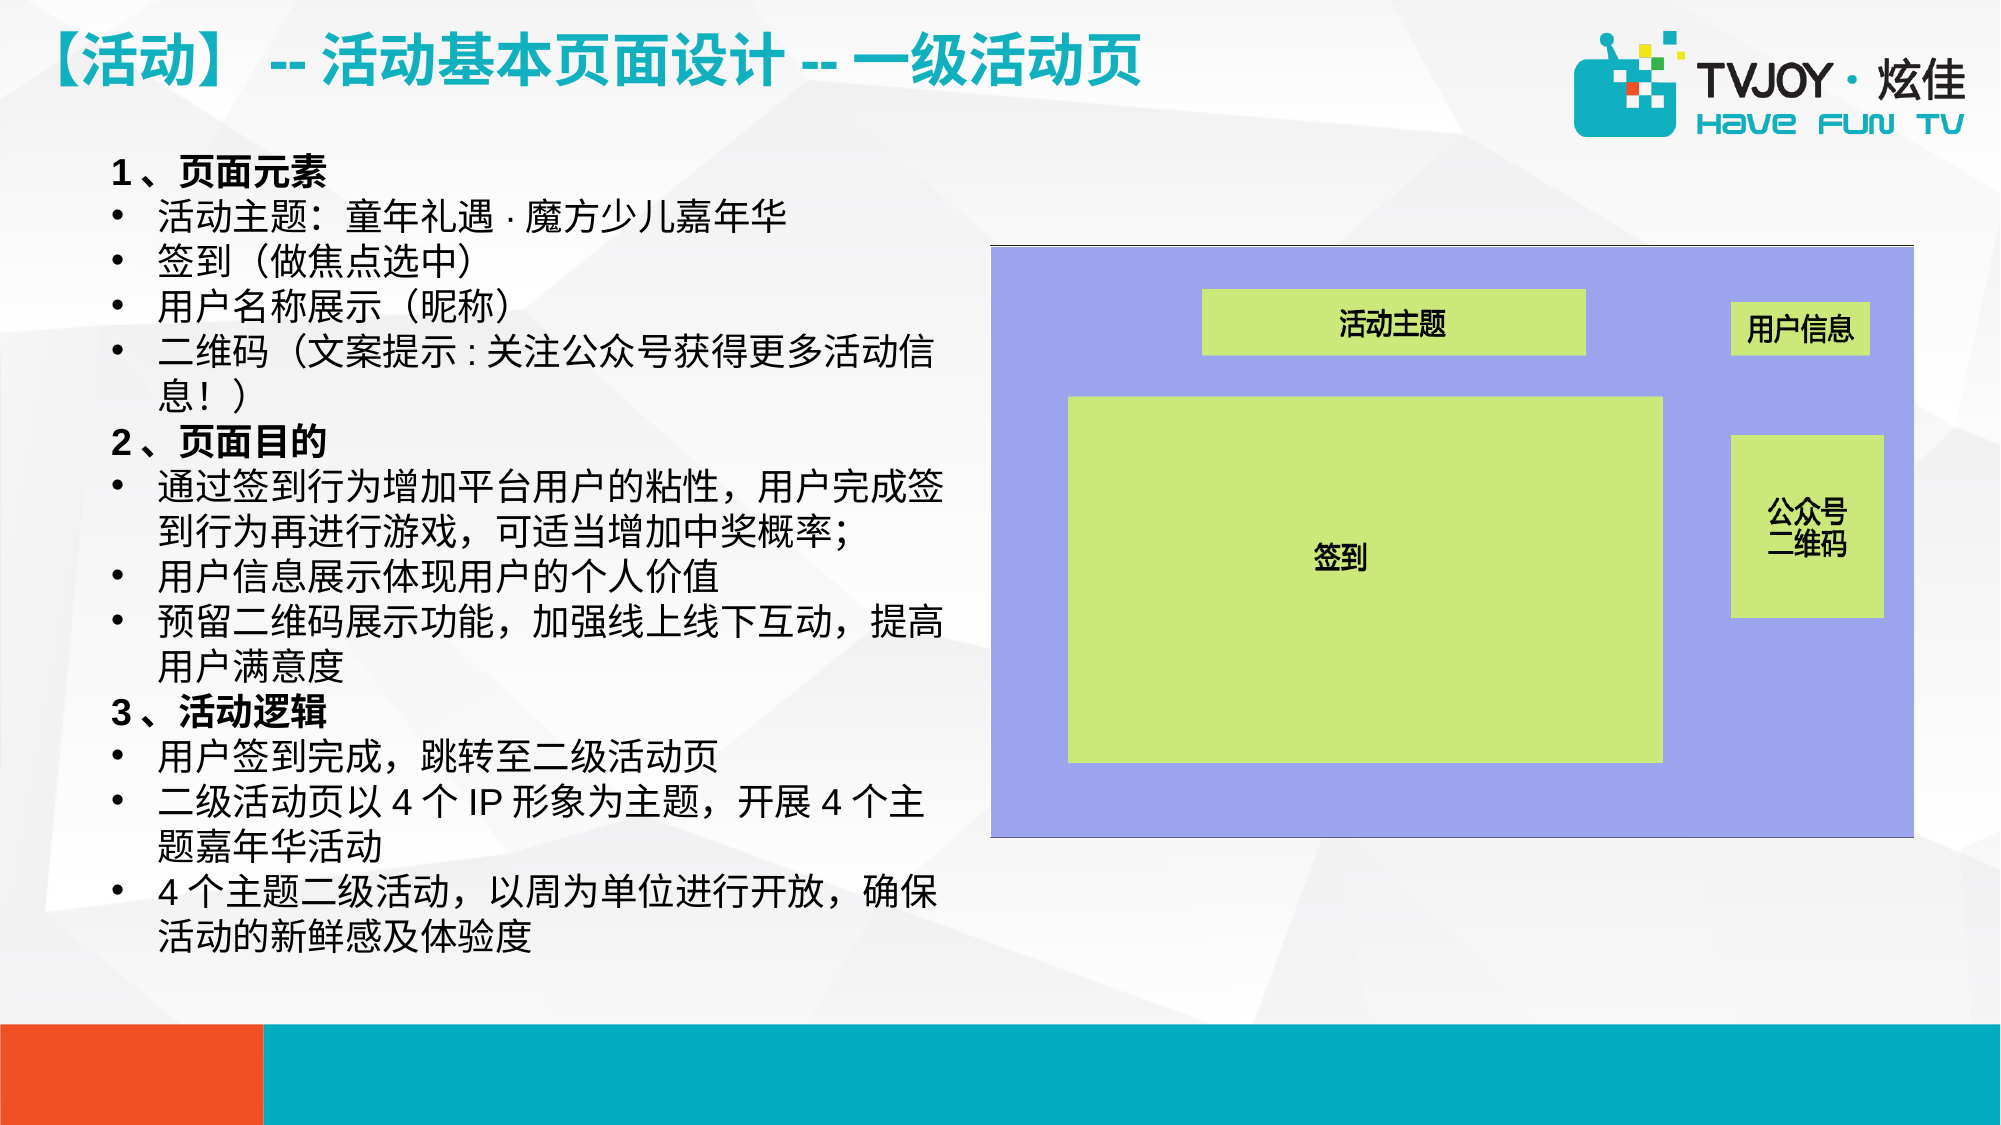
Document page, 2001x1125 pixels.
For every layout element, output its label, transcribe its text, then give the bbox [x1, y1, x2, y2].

text_box 【活动】--活动基本页面设计--一级活动页 [7, 15, 1211, 101]
text_box 1、页面元素 活动主题：童年礼遇·魔方少儿嘉年华 签到（做焦点选中） 用户名称展示（昵称） 二维码（文案提示:关注公众号获得更多活动信息！） 2、页面目的 通过签到行为增加平台用户的粘性，用户完成签到行为再进行游戏，可适当增加中奖概率； 用户信息展示体现用户的个人价值 预留二维码展示功能，加强线上线下互动，提高用户满意度 3、活动逻辑 用户签到完成，跳转至二级活动页 二级活动页以4个IP形象为主题，开展4个主题嘉年华活动 4个主题二级活动，以周为单位进行开放，确保活动的新鲜感及体验度 [96, 140, 967, 965]
picture [0, 0, 2001, 1024]
